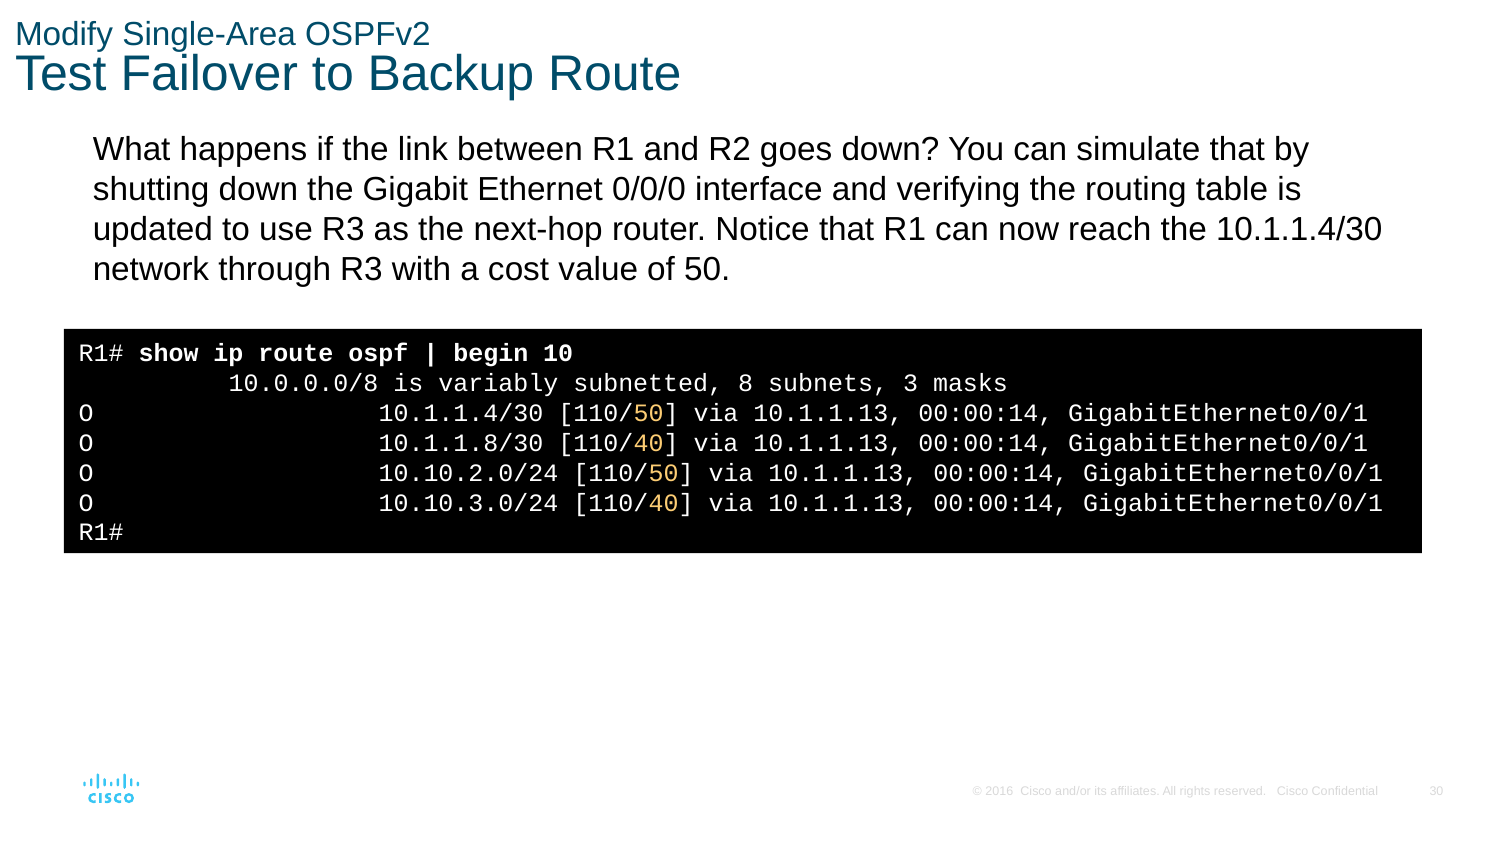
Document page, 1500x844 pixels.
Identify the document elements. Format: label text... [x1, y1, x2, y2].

text_box R1# show ip route ospf | begin 10 10.0.0.0/8 is variably subnetted, 8 subnets, 3 masks O 10.1.1.4/30 [110/50] via 10.1.1.13, 00:00:14, GigabitEthernet0/0/1 O 10.1.1.8/30 [110/40] via 10.1.1.13, 00:00:14, GigabitEthernet0/0/1 O 10.10.2.0/24 [110/50] via 10.1.1.13, 00:00:14, GigabitEthernet0/0/1 O 10.10.3.0/24 [110/40] via 10.1.1.13, 00:00:14, GigabitEthernet0/0/1 R1# [63, 328, 1422, 554]
title Modify Single-Area OSPFv2 Test Failover to Backup Route [0, 0, 1369, 121]
list What happens if the link between R1 and R2 goes down? You can simulate that by shutting down the Gigabit Ethernet 0/0/0 interface and verifying the routing table is updated to use R3 as the next-hop router. Notice that R1 can now reach the 10.1.1.4/30 network through R3 with a cost value of 50. [77, 120, 1437, 307]
